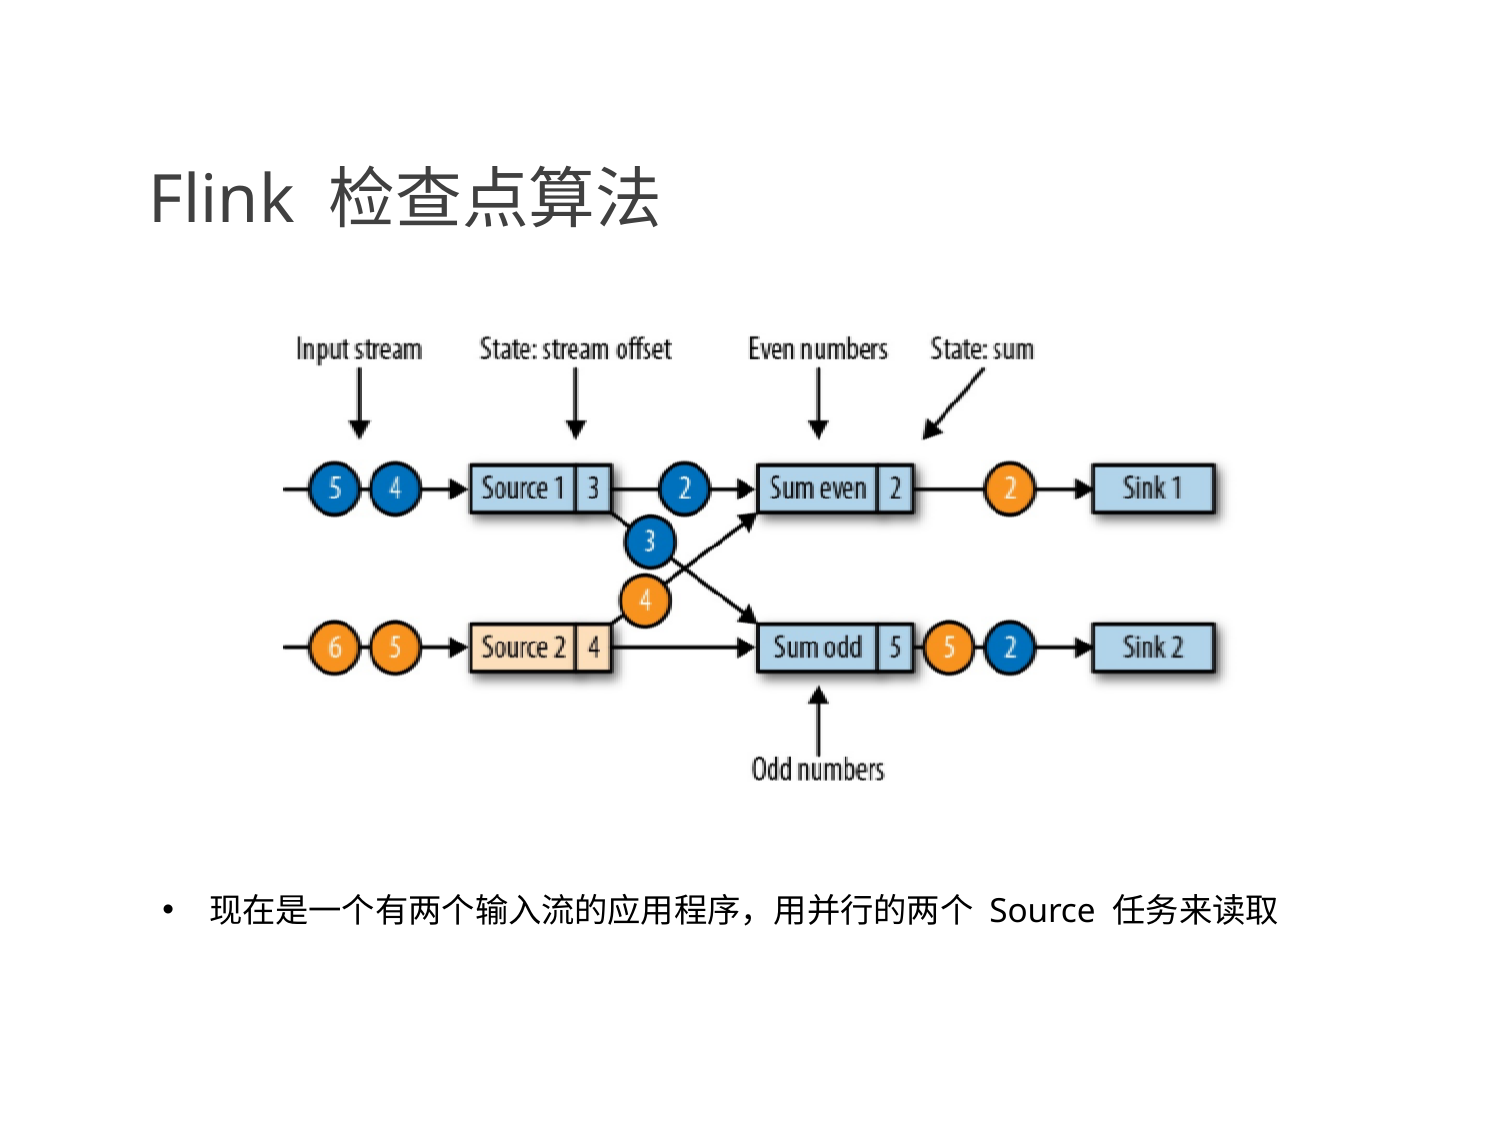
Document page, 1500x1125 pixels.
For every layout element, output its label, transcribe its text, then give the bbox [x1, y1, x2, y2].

text_box 现在是一个有两个输入流的应用程序，用并行的两个 Source 任务来读取 [147, 822, 1400, 964]
picture [273, 307, 1270, 788]
text_box Flink 检查点算法 [74, 101, 1425, 290]
